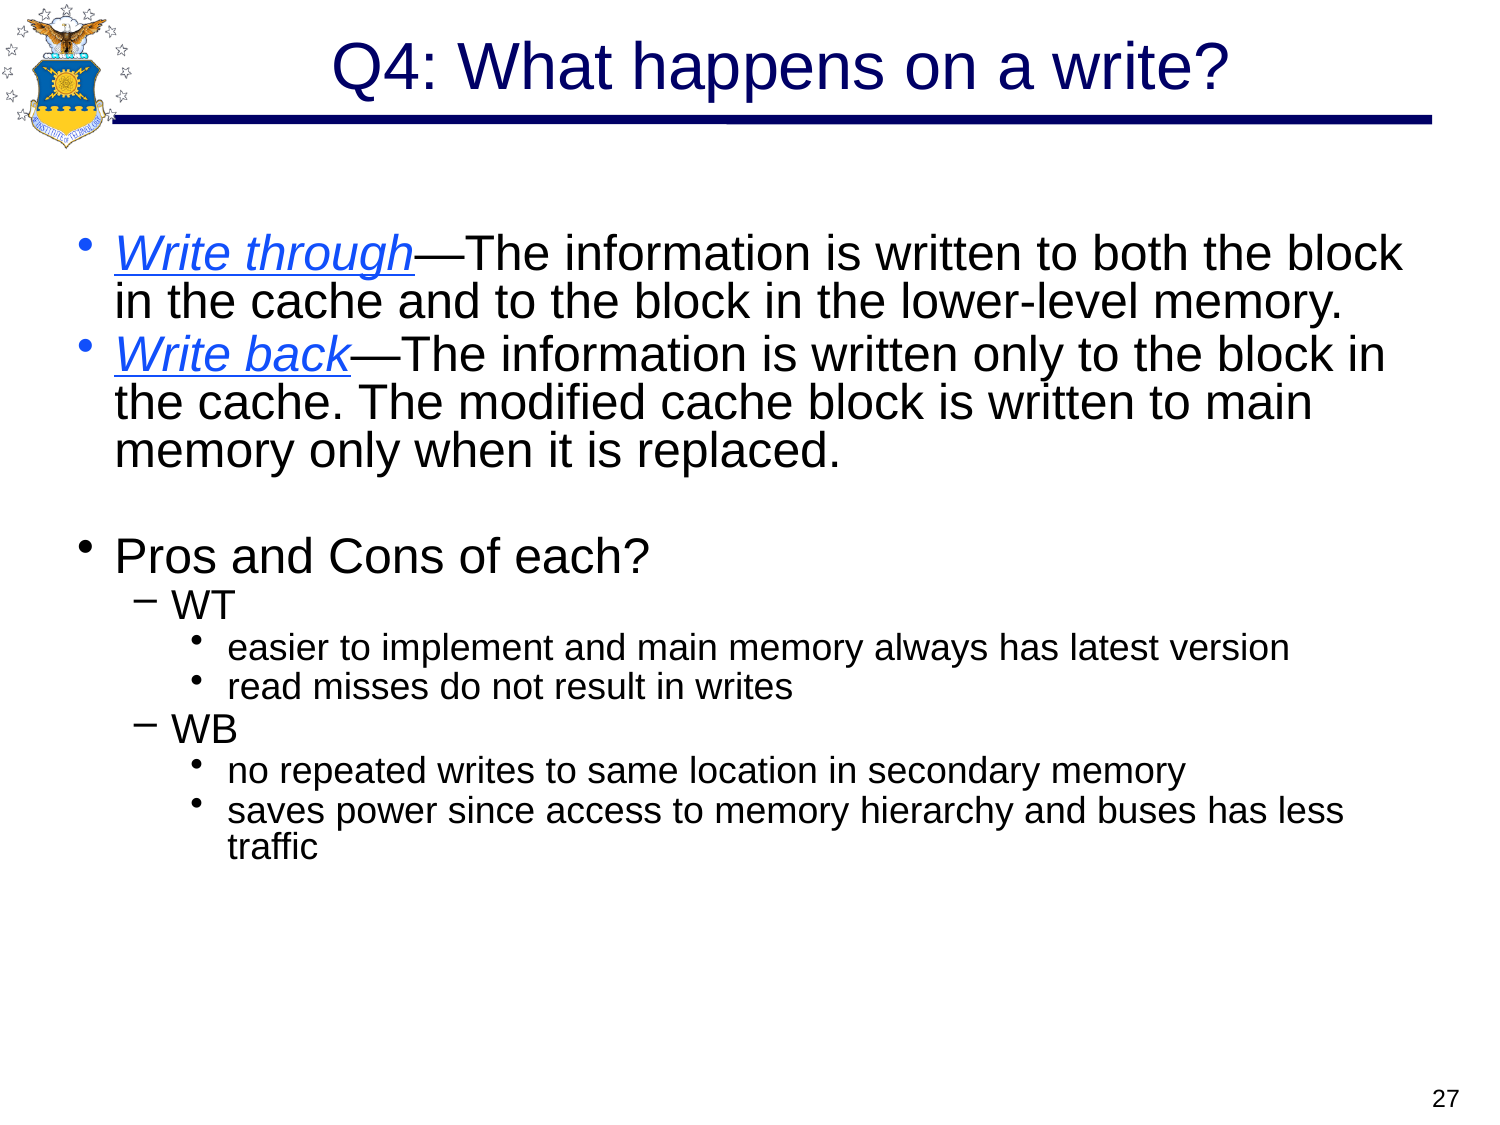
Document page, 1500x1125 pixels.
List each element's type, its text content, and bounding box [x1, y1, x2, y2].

list Write through—The information is written to both the block in the cache and to the block in the lower-level memory. Write back—The information is written only to the block in the cache. The modified cache block is written to main memory only when it is replaced. Pros and Cons of each? WT easier to implement and main memory always has latest version read misses do not result in writes WB no repeated writes to same location in secondary memory saves power since access to memory hierarchy and buses has less traffic [62, 224, 1438, 1050]
picture [0, 2, 133, 150]
slide_number 27 [1124, 1074, 1476, 1113]
title Q4: What happens on a write? [137, 12, 1425, 113]
